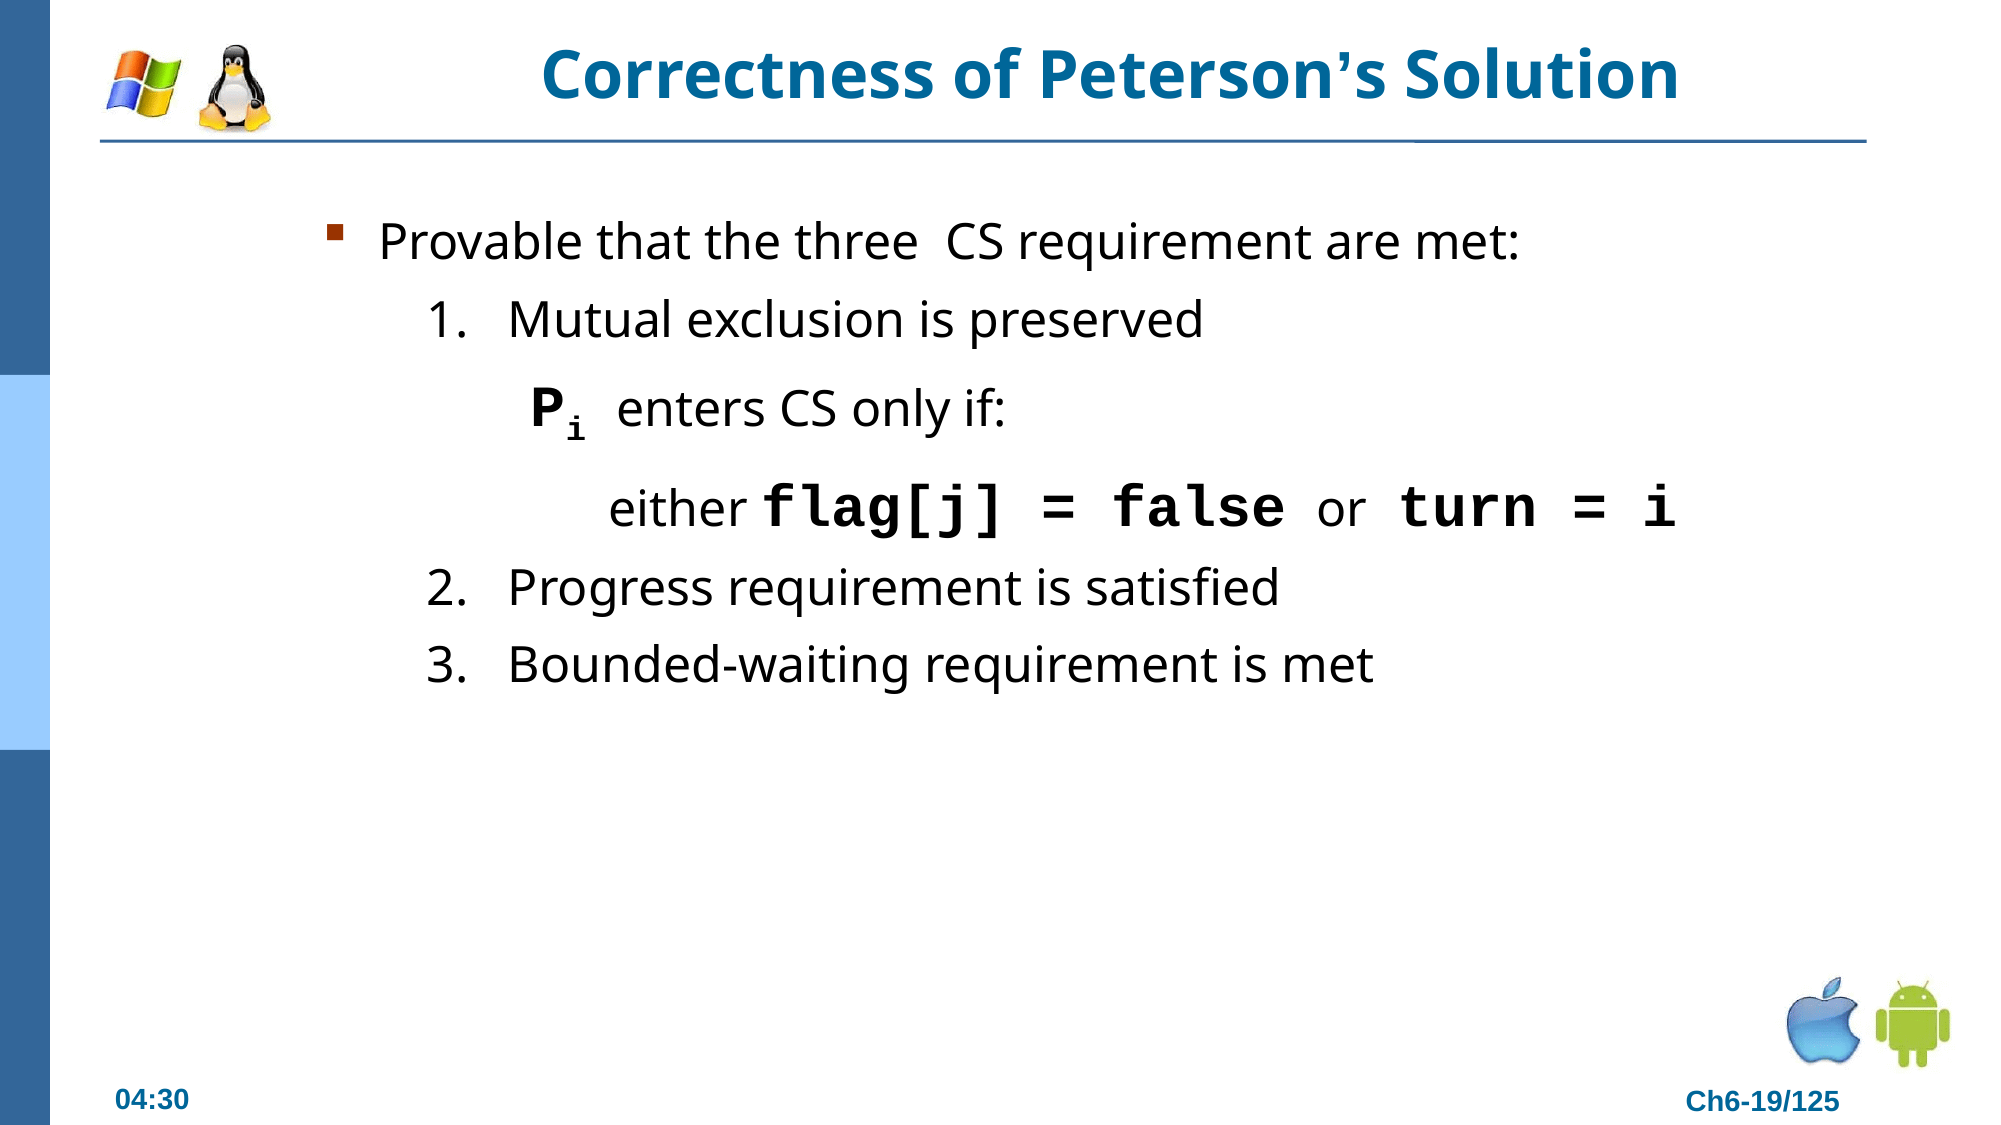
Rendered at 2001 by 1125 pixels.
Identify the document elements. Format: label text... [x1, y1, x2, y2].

title Correctness of Peterson’s Solution [496, 24, 1742, 119]
list Provable that the three CS requirement are met: 1. Mutual exclusion is preserved Pi enters CS only if: either flag[j] = false or turn = i 2. Progress requirement is satisfied 3. Bounded-waiting requirement is met [307, 202, 1827, 928]
picture [99, 36, 285, 137]
picture [1774, 973, 1959, 1074]
